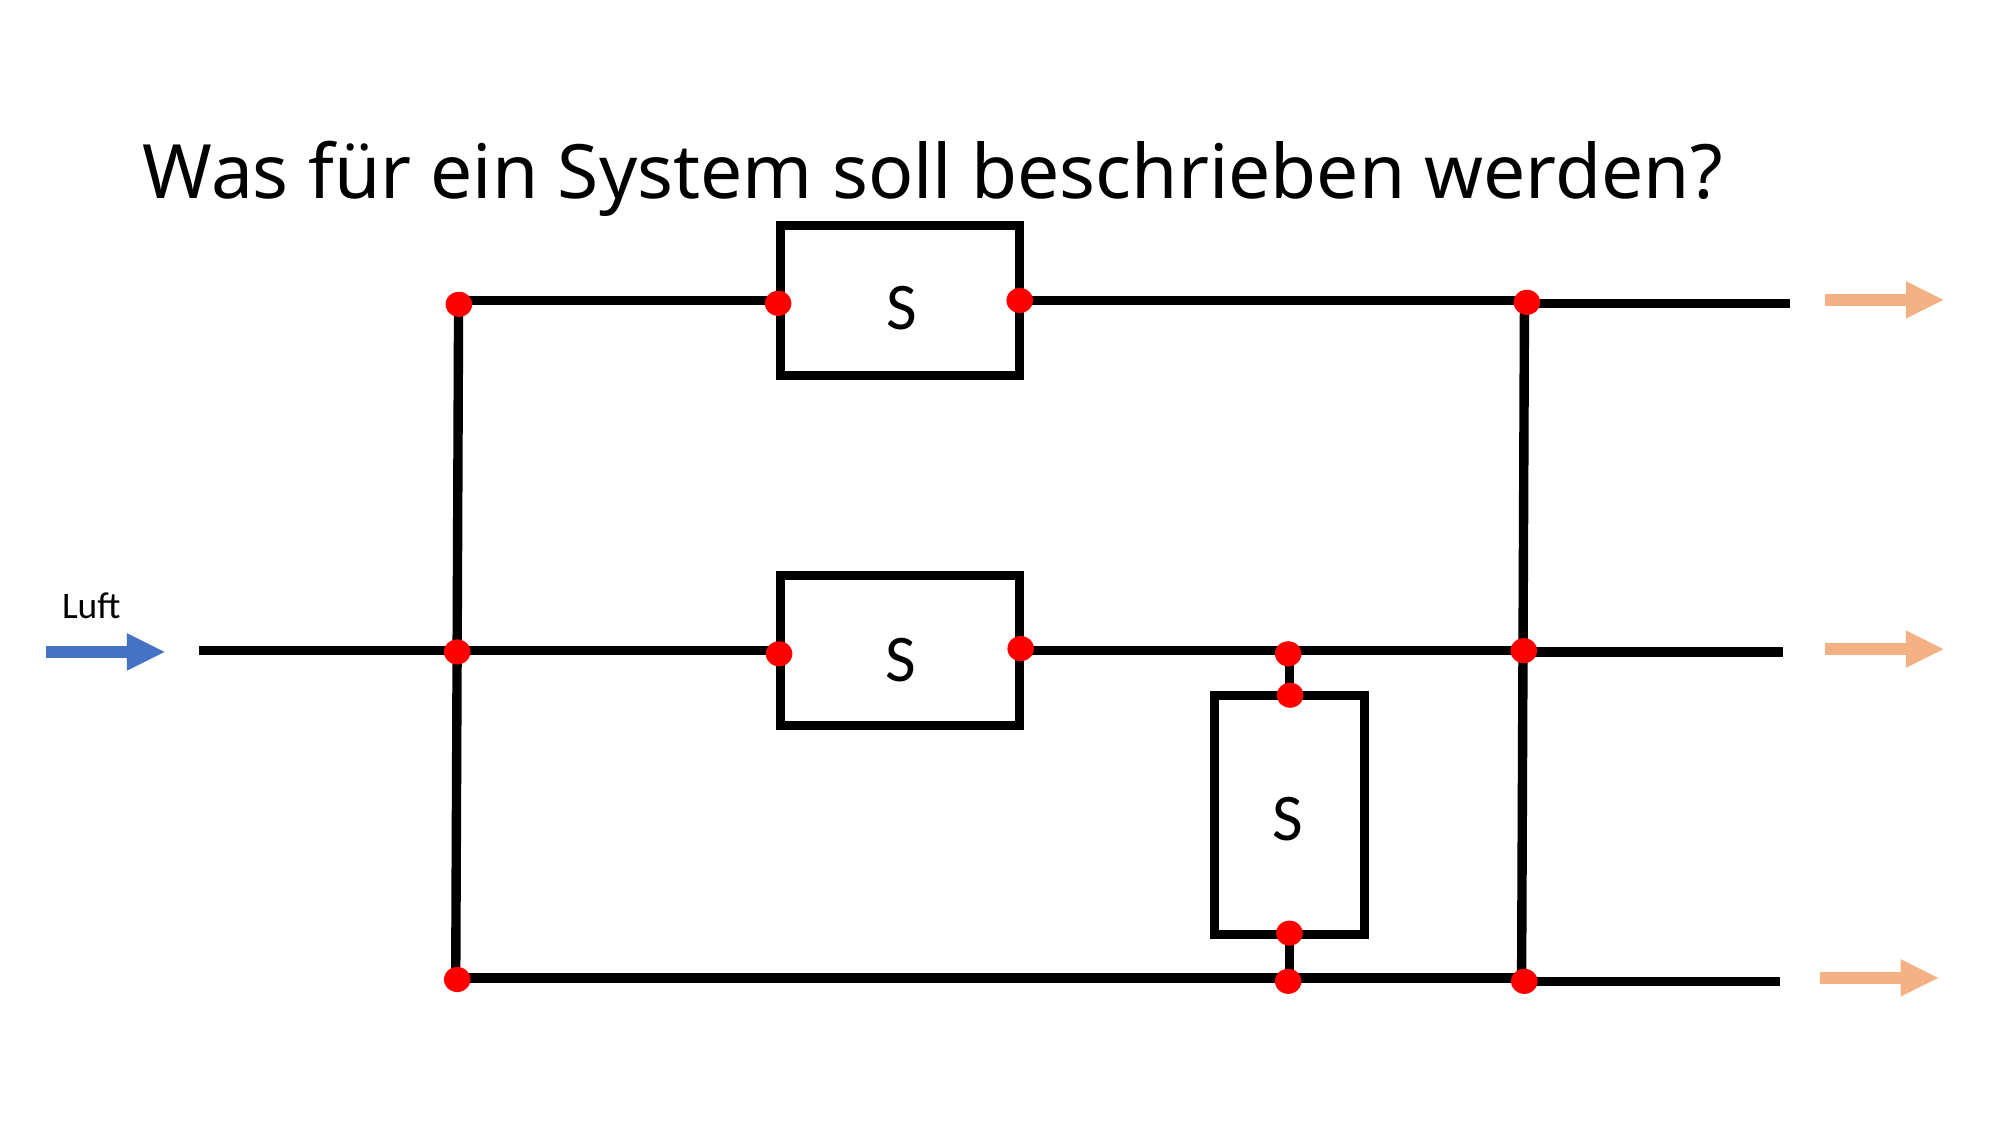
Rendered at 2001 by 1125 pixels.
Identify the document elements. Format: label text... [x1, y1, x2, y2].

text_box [46, 225, 1944, 993]
title Was für ein System soll beschrieben werden? [127, 65, 1853, 225]
